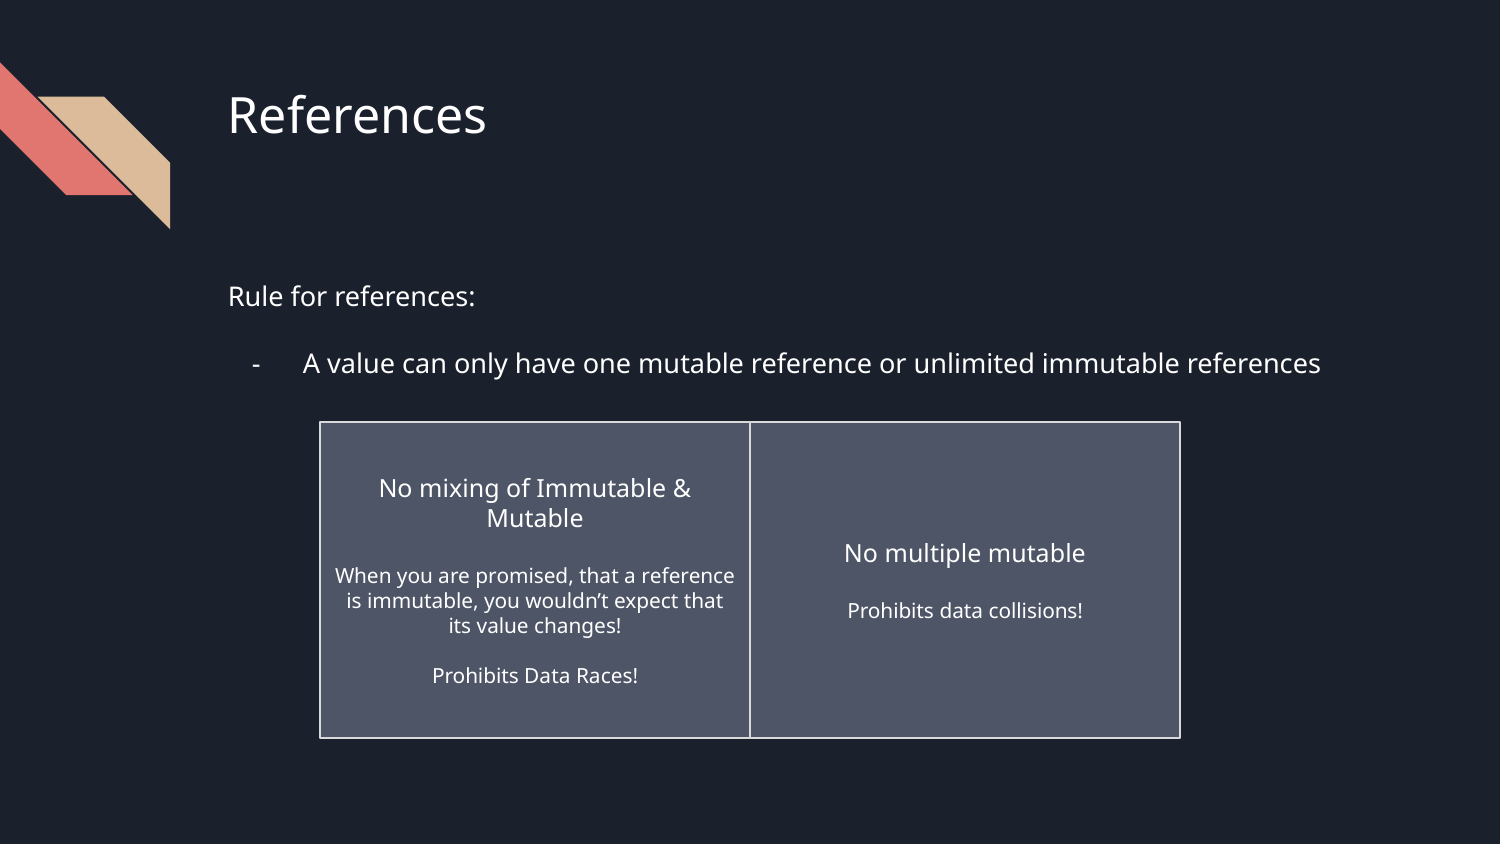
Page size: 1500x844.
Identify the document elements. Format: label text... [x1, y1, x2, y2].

title References [212, 64, 1368, 215]
list Rule for references: A value can only have one mutable reference or unlimited immutable references [212, 257, 1368, 735]
text_box No multiple mutable Prohibits data collisions! [751, 421, 1181, 738]
text_box No mixing of Immutable & Mutable When you are promised, that a reference is immutable, you wouldn’t expect that its value changes! Prohibits Data Races! [319, 421, 751, 738]
